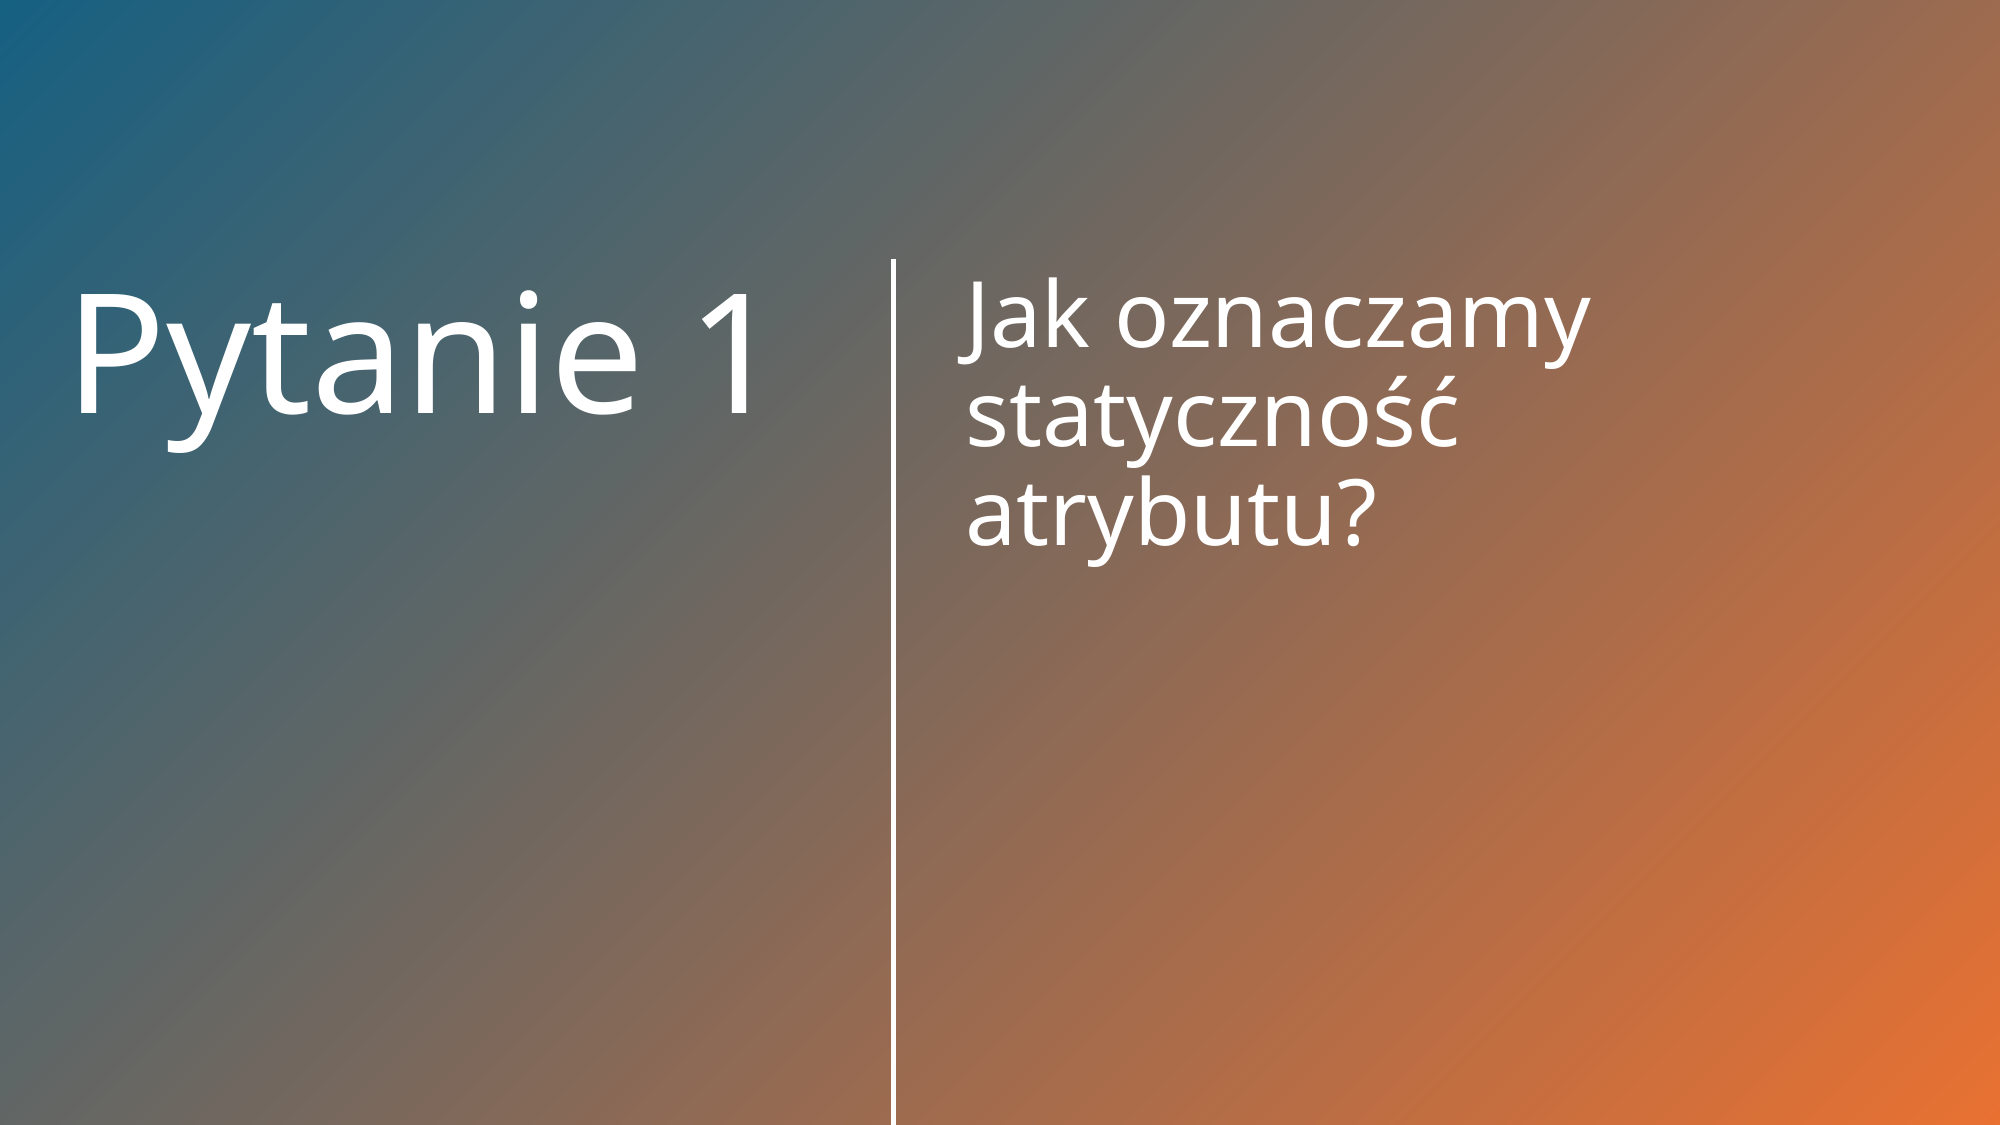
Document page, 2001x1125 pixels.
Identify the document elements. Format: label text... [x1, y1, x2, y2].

list Jak oznaczamy statyczność atrybutu? [950, 260, 1881, 1097]
title Pytanie 1 [39, 262, 799, 1103]
text_box [0, 0, 2000, 1125]
